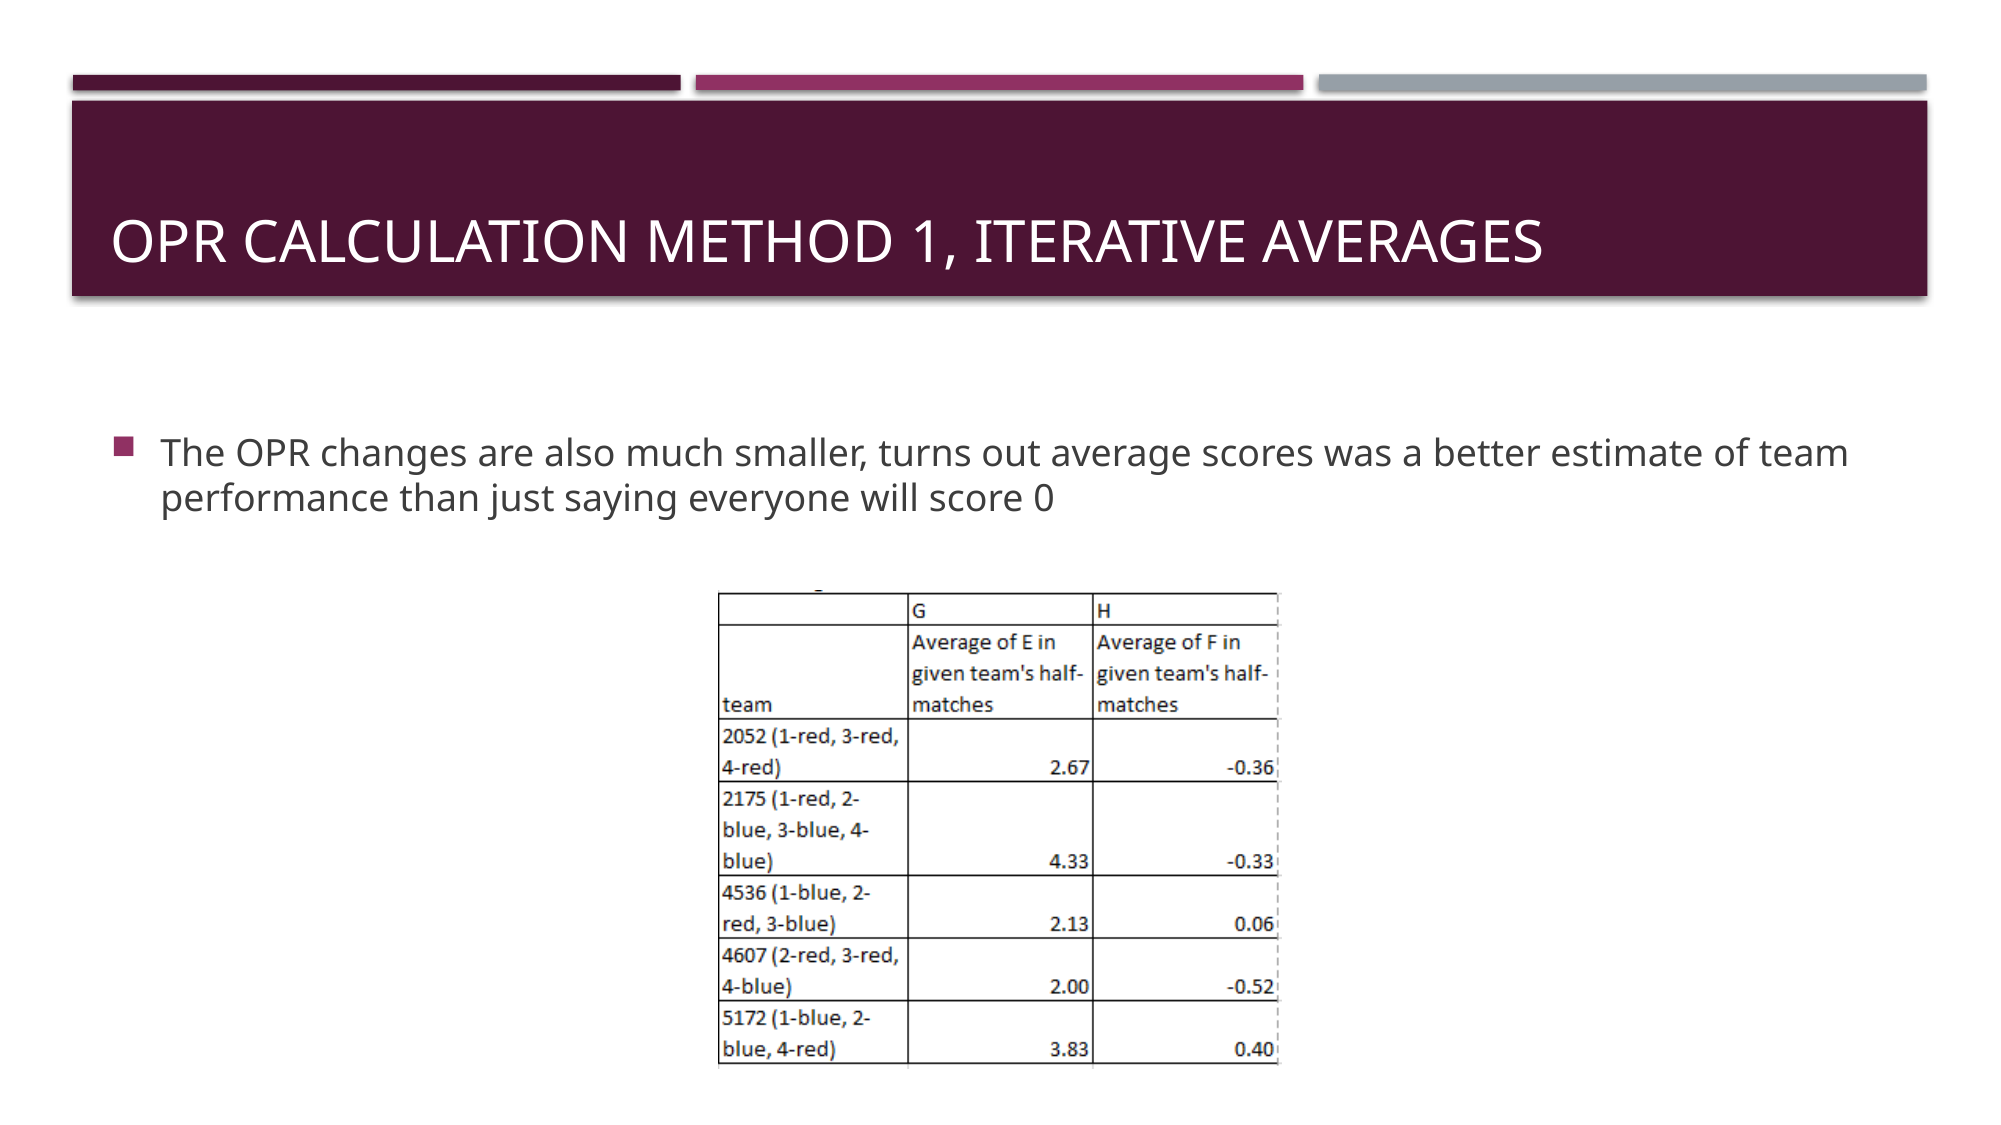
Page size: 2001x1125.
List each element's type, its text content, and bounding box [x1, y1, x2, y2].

title OpR calculation method 1, iterative averages [95, 115, 1905, 282]
list The OPR changes are also much smaller, turns out average scores was a better estimate of team performance than just saying everyone will score 0 [95, 357, 1905, 591]
picture [718, 590, 1282, 1070]
